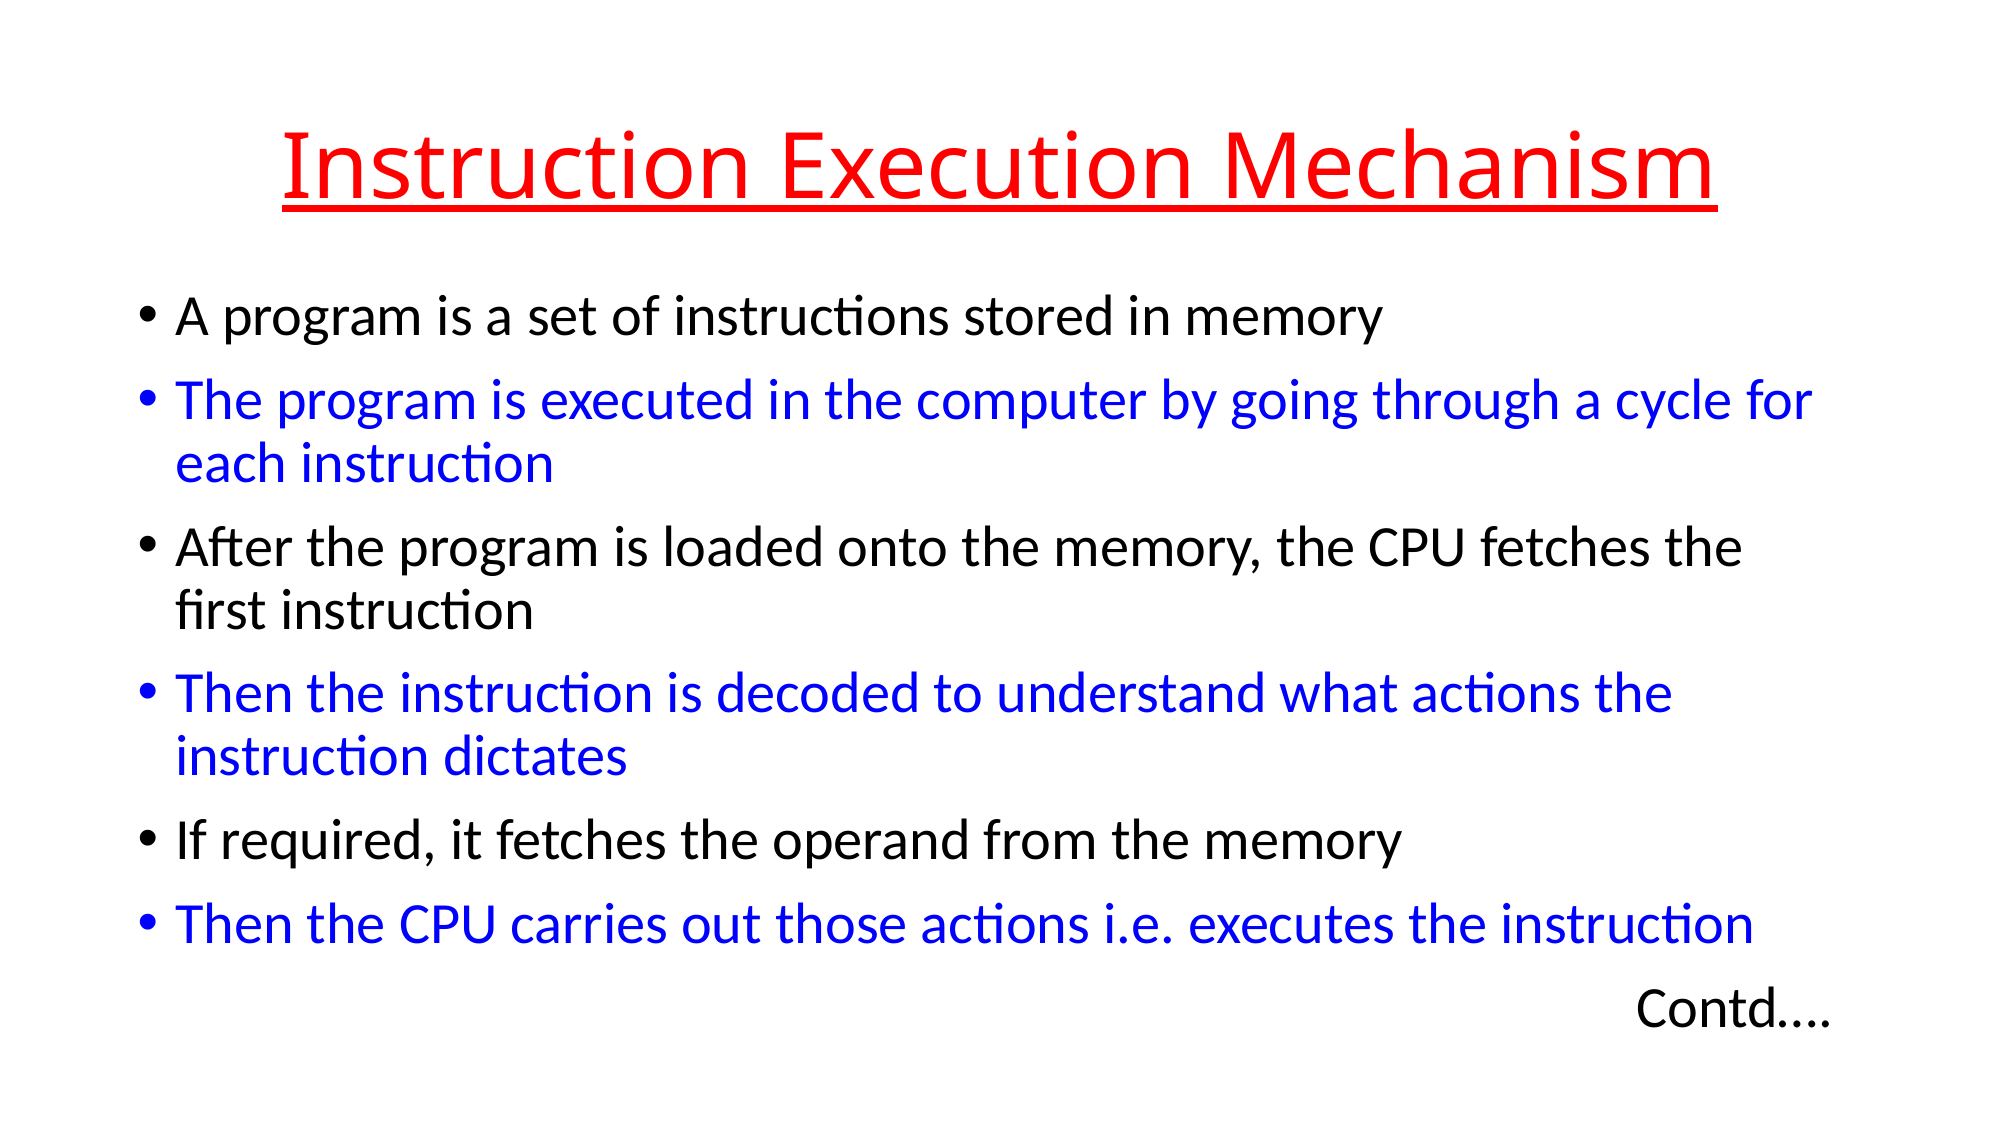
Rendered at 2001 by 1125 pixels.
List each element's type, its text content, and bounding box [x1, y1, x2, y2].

list A program is a set of instructions stored in memory The program is executed in the computer by going through a cycle for each instruction After the program is loaded onto the memory, the CPU fetches the first instruction Then the instruction is decoded to understand what actions the instruction dictates If required, it fetches the operand from the memory Then the CPU carries out those actions i.e. executes the instruction Contd…. [122, 277, 1848, 1125]
title Instruction Execution Mechanism [137, 59, 1863, 278]
